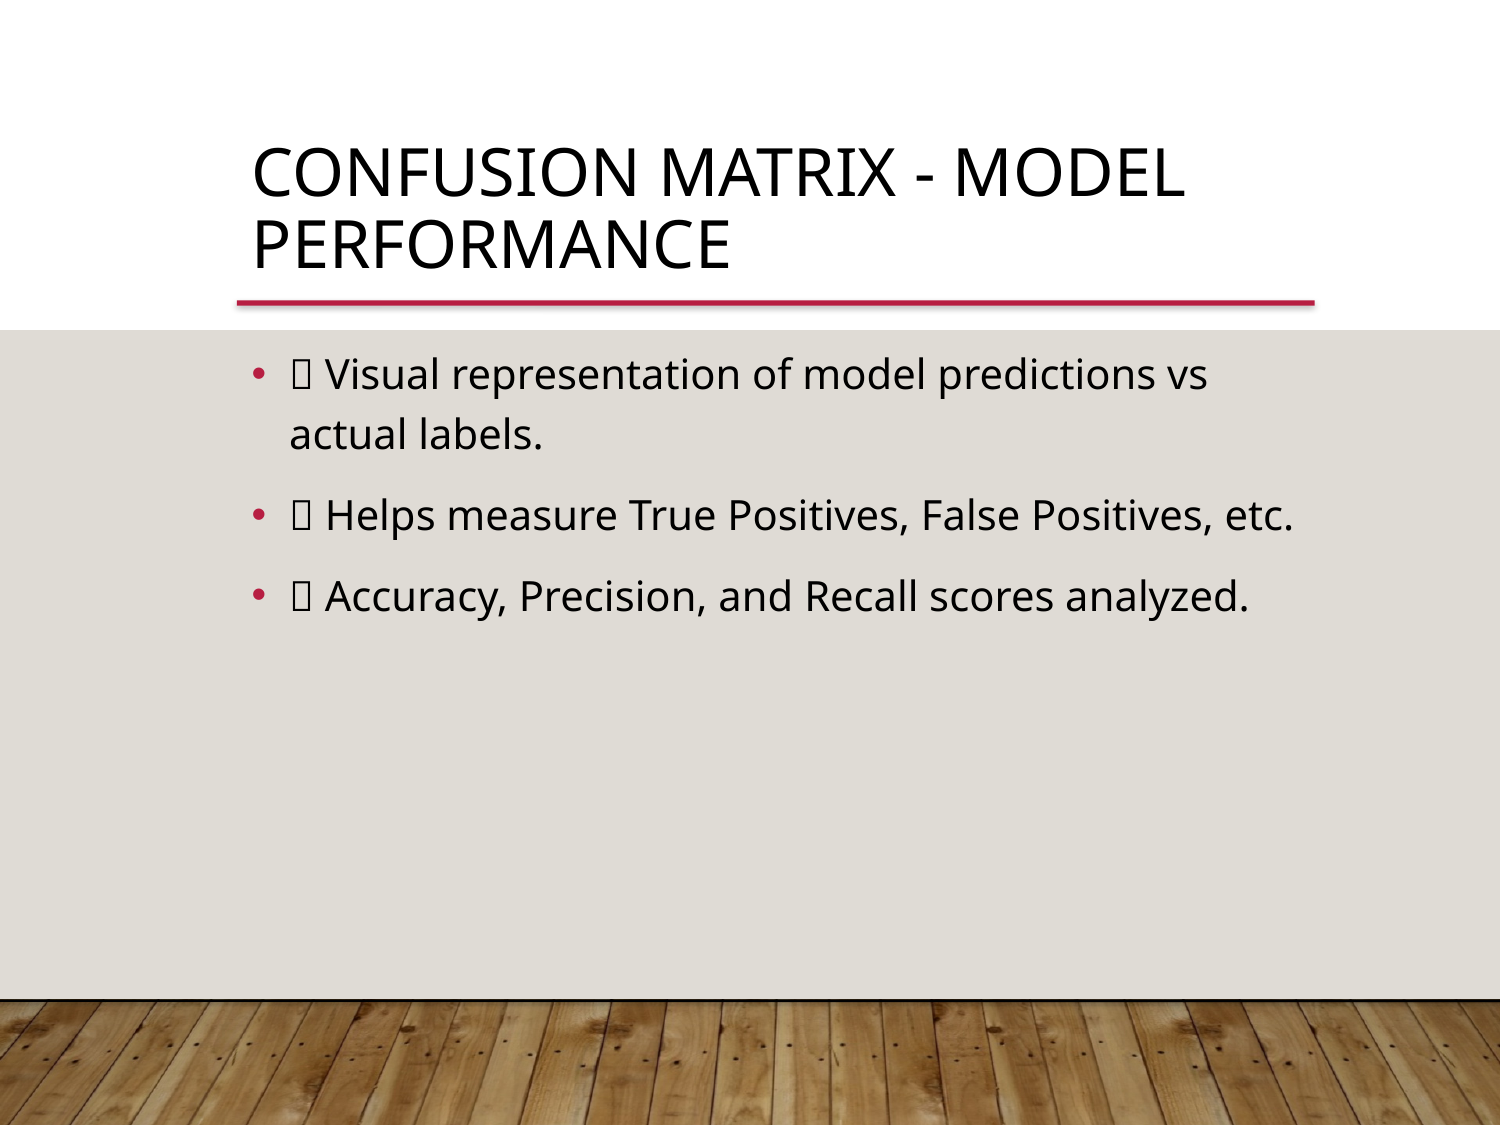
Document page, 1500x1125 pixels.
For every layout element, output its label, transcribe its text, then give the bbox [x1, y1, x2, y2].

picture [0, 1002, 1500, 1125]
text_box ✅ Visual representation of model predictions vs actual labels. ✅ Helps measure True Positives, False Positives, etc. ✅ Accuracy, Precision, and Recall scores analyzed. [236, 330, 1315, 897]
text_box Confusion Matrix - Model Performance [236, 131, 1315, 304]
